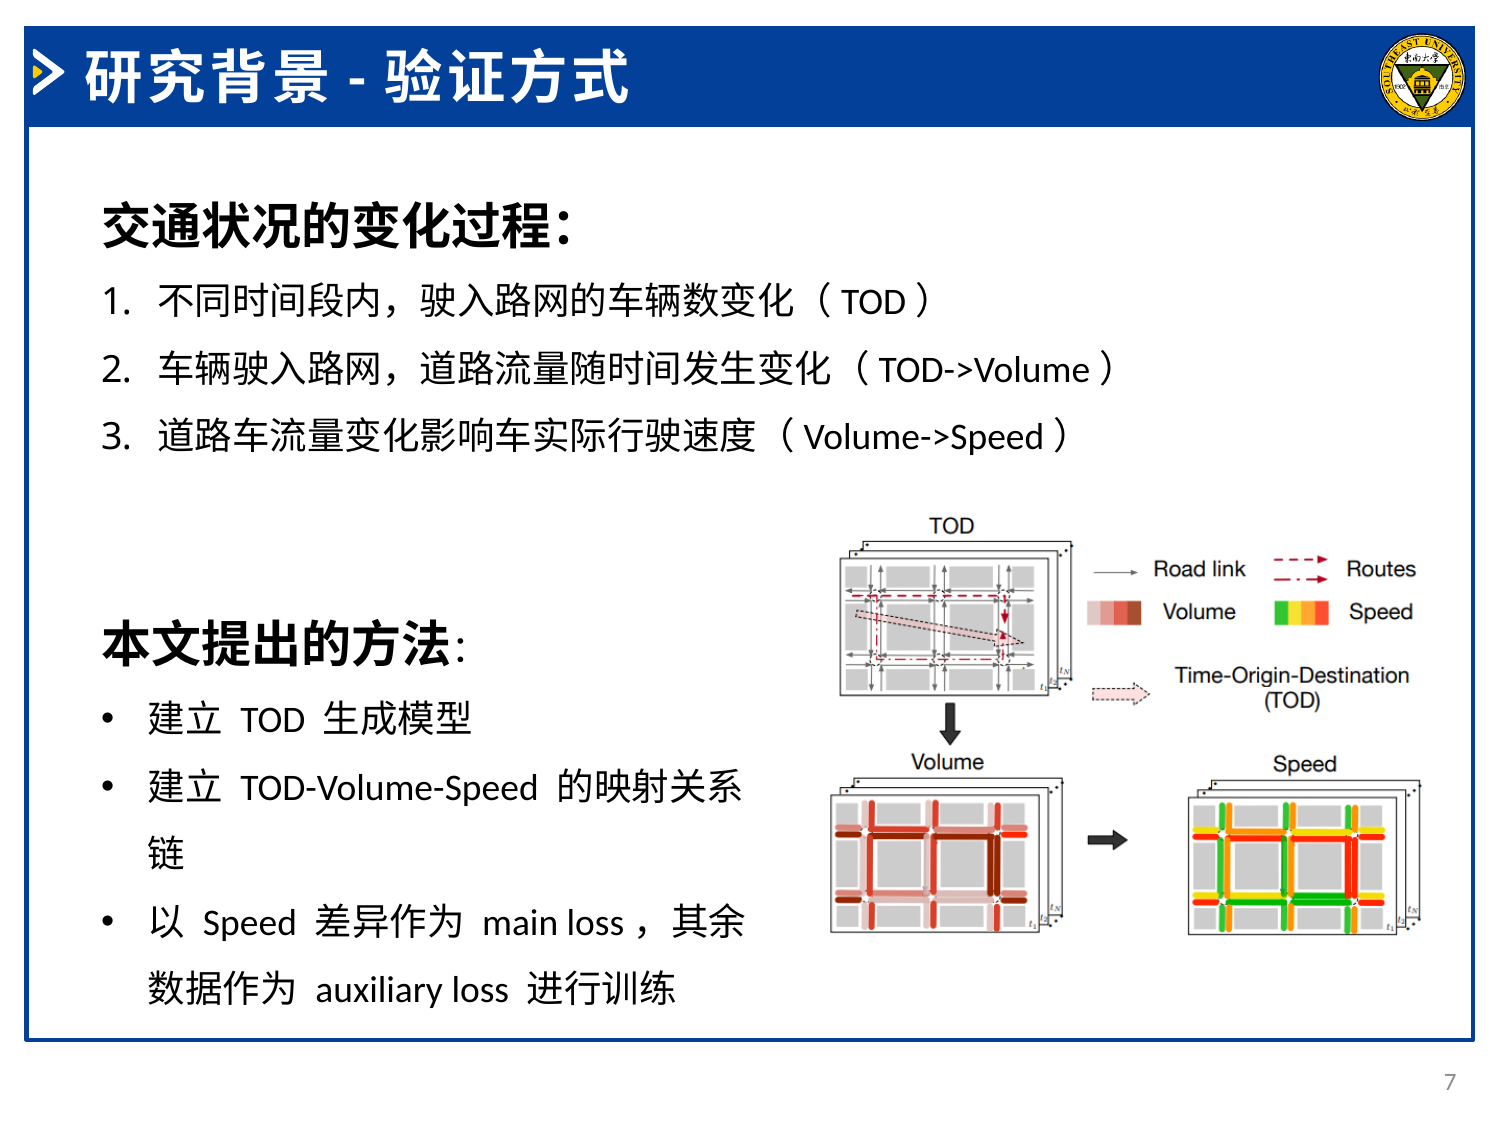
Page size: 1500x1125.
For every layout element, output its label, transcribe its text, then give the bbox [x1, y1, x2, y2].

text_box 研究背景-验证方式 [70, 32, 702, 118]
slide_number 7 [1382, 1051, 1472, 1111]
text_box 本文提出的方法： 建立 TOD 生成模型 建立 TOD-Volume-Speed 的映射关系链 以 Speed 差异作为 main loss，其余数据作为 auxiliary loss 进行训练 [86, 575, 788, 1018]
picture [1378, 33, 1467, 121]
text_box 交通状况的变化过程： 不同时间段内，驶入路网的车辆数变化（TOD） 车辆驶入路网，道路流量随时间发生变化（TOD->Volume） 道路车流量变化影响车实际行驶速度（Volume->Speed） [86, 157, 1340, 465]
picture [801, 496, 1448, 954]
